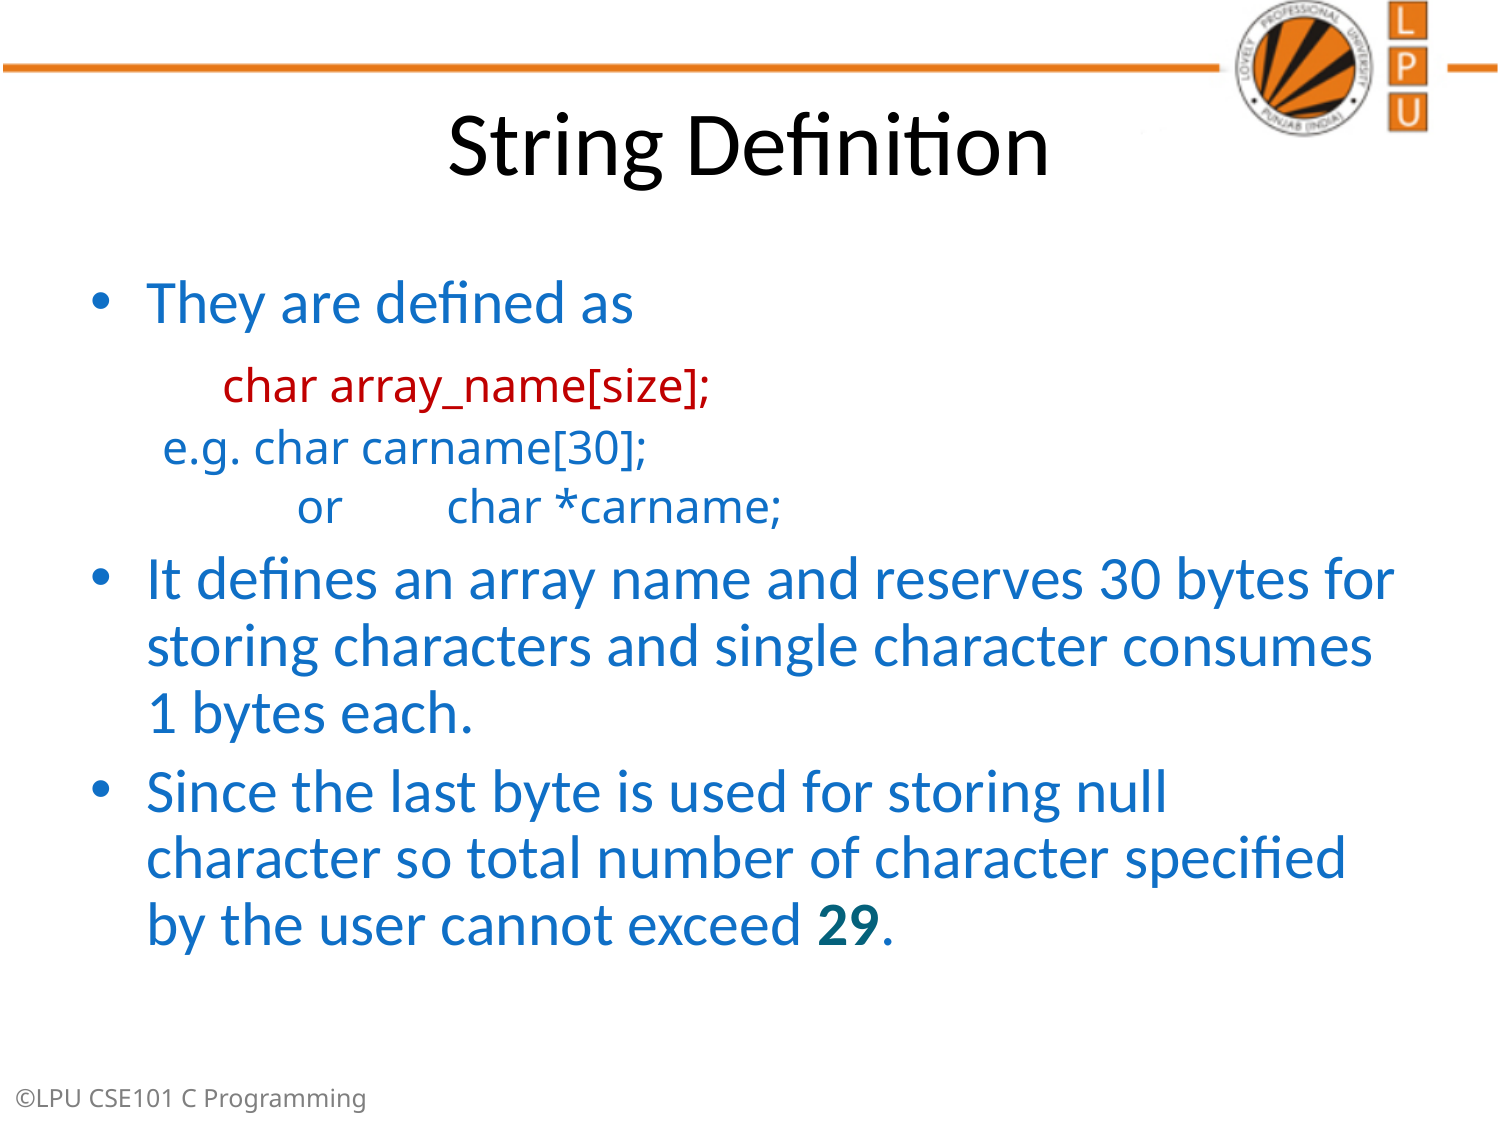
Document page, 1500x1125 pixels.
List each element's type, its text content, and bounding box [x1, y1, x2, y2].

title String Definition [75, 45, 1425, 233]
picture [3, 0, 1500, 155]
list They are defined as char array_name[size]; e.g. char carname[30]; or char *carname; It defines an array name and reserves 30 bytes for storing characters and single character consumes 1 bytes each. Since the last byte is used for storing null character so total number of character specified by the user cannot exceed 29. [75, 262, 1425, 1005]
